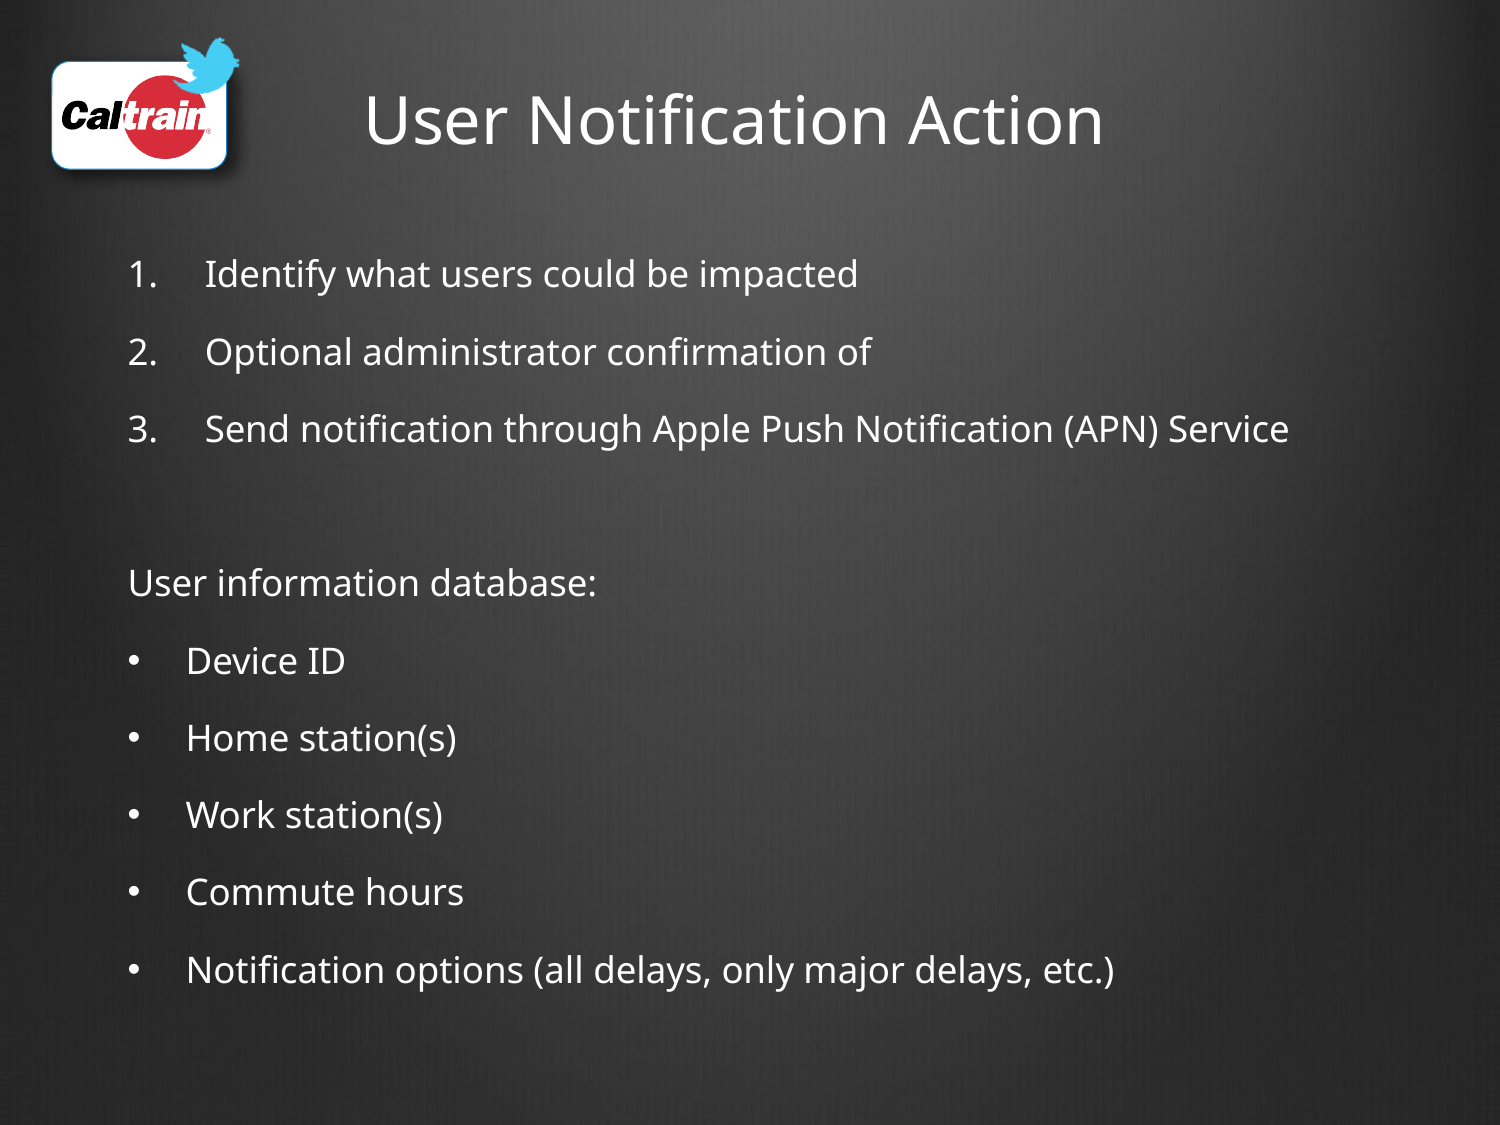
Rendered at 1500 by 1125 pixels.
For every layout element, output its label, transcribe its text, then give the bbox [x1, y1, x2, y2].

list Identify what users could be impacted Optional administrator confirmation of Send notification through Apple Push Notification (APN) Service User information database: Device ID Home station(s) Work station(s) Commute hours Notification options (all delays, only major delays, etc.) [112, 243, 1388, 1005]
picture [58, 20, 248, 161]
title User Notification Action [295, 19, 1175, 217]
